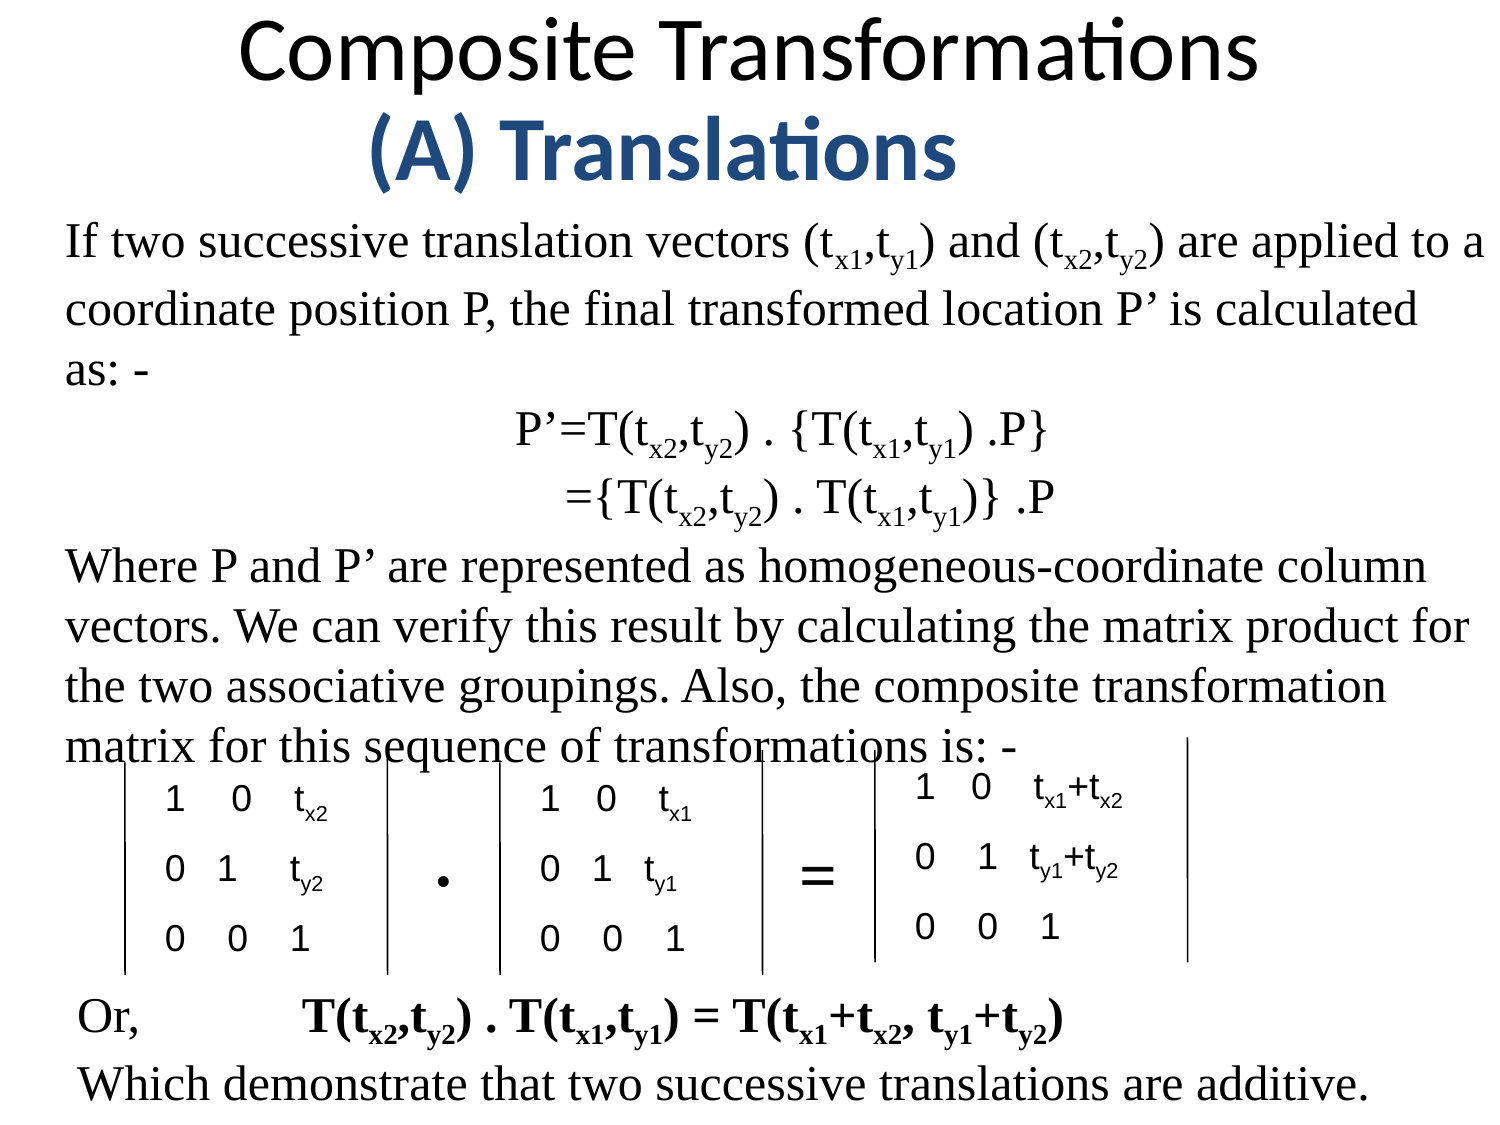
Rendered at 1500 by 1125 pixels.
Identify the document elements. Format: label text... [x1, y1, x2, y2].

text_box If two successive translation vectors (tx1,ty1) and (tx2,ty2) are applied to a coordinate position P, the final transformed location P’ is calculated as: - P’=T(tx2,ty2) . {T(tx1,ty1) .P} ={T(tx2,ty2) . T(tx1,ty1)} .P Where P and P’ are represented as homogeneous-coordinate column vectors. We can verify this result by calculating the matrix product for the two associative groupings. Also, the composite transformation matrix for this sequence of transformations is: - [50, 199, 1500, 780]
title Composite Transformations [112, 0, 1388, 113]
text_box . [387, 812, 500, 908]
text_box (A) Translations [275, 74, 1050, 199]
text_box Or, T(tx2,ty2) . T(tx1,ty1) = T(tx1+tx2, ty1+ty2) Which demonstrate that two successive translations are additive. [62, 974, 1500, 1118]
text_box 1 0 tx2 0 1 ty2 0 0 1 [149, 766, 363, 967]
text_box 0 tx1 0 1 ty1 0 0 1 [524, 766, 738, 967]
text_box 0 tx1+tx2 0 1 ty1+ty2 0 0 1 [900, 754, 1175, 954]
text_box = [762, 824, 875, 920]
